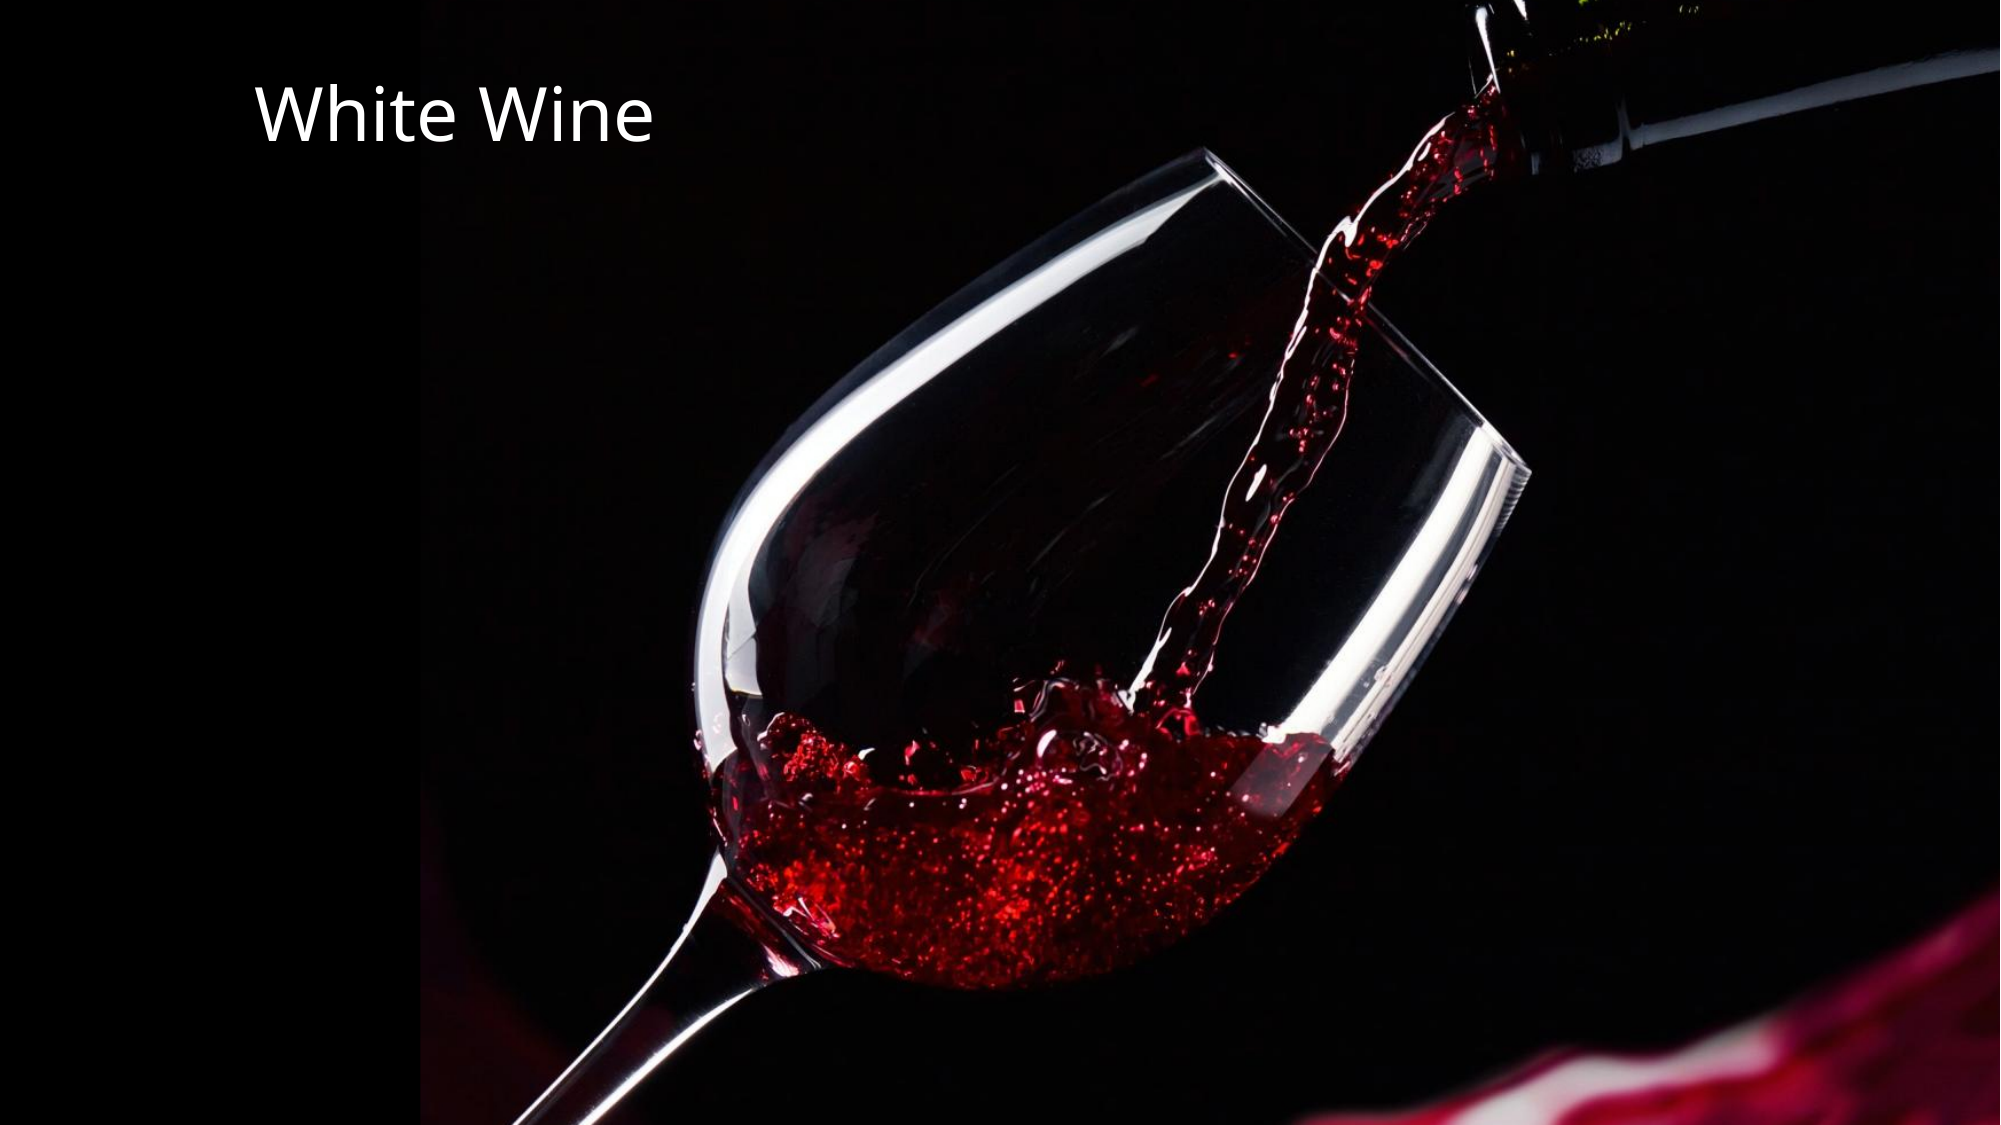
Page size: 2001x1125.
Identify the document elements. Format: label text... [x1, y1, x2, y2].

picture [420, 0, 2000, 1125]
title White Wine [38, 55, 420, 166]
